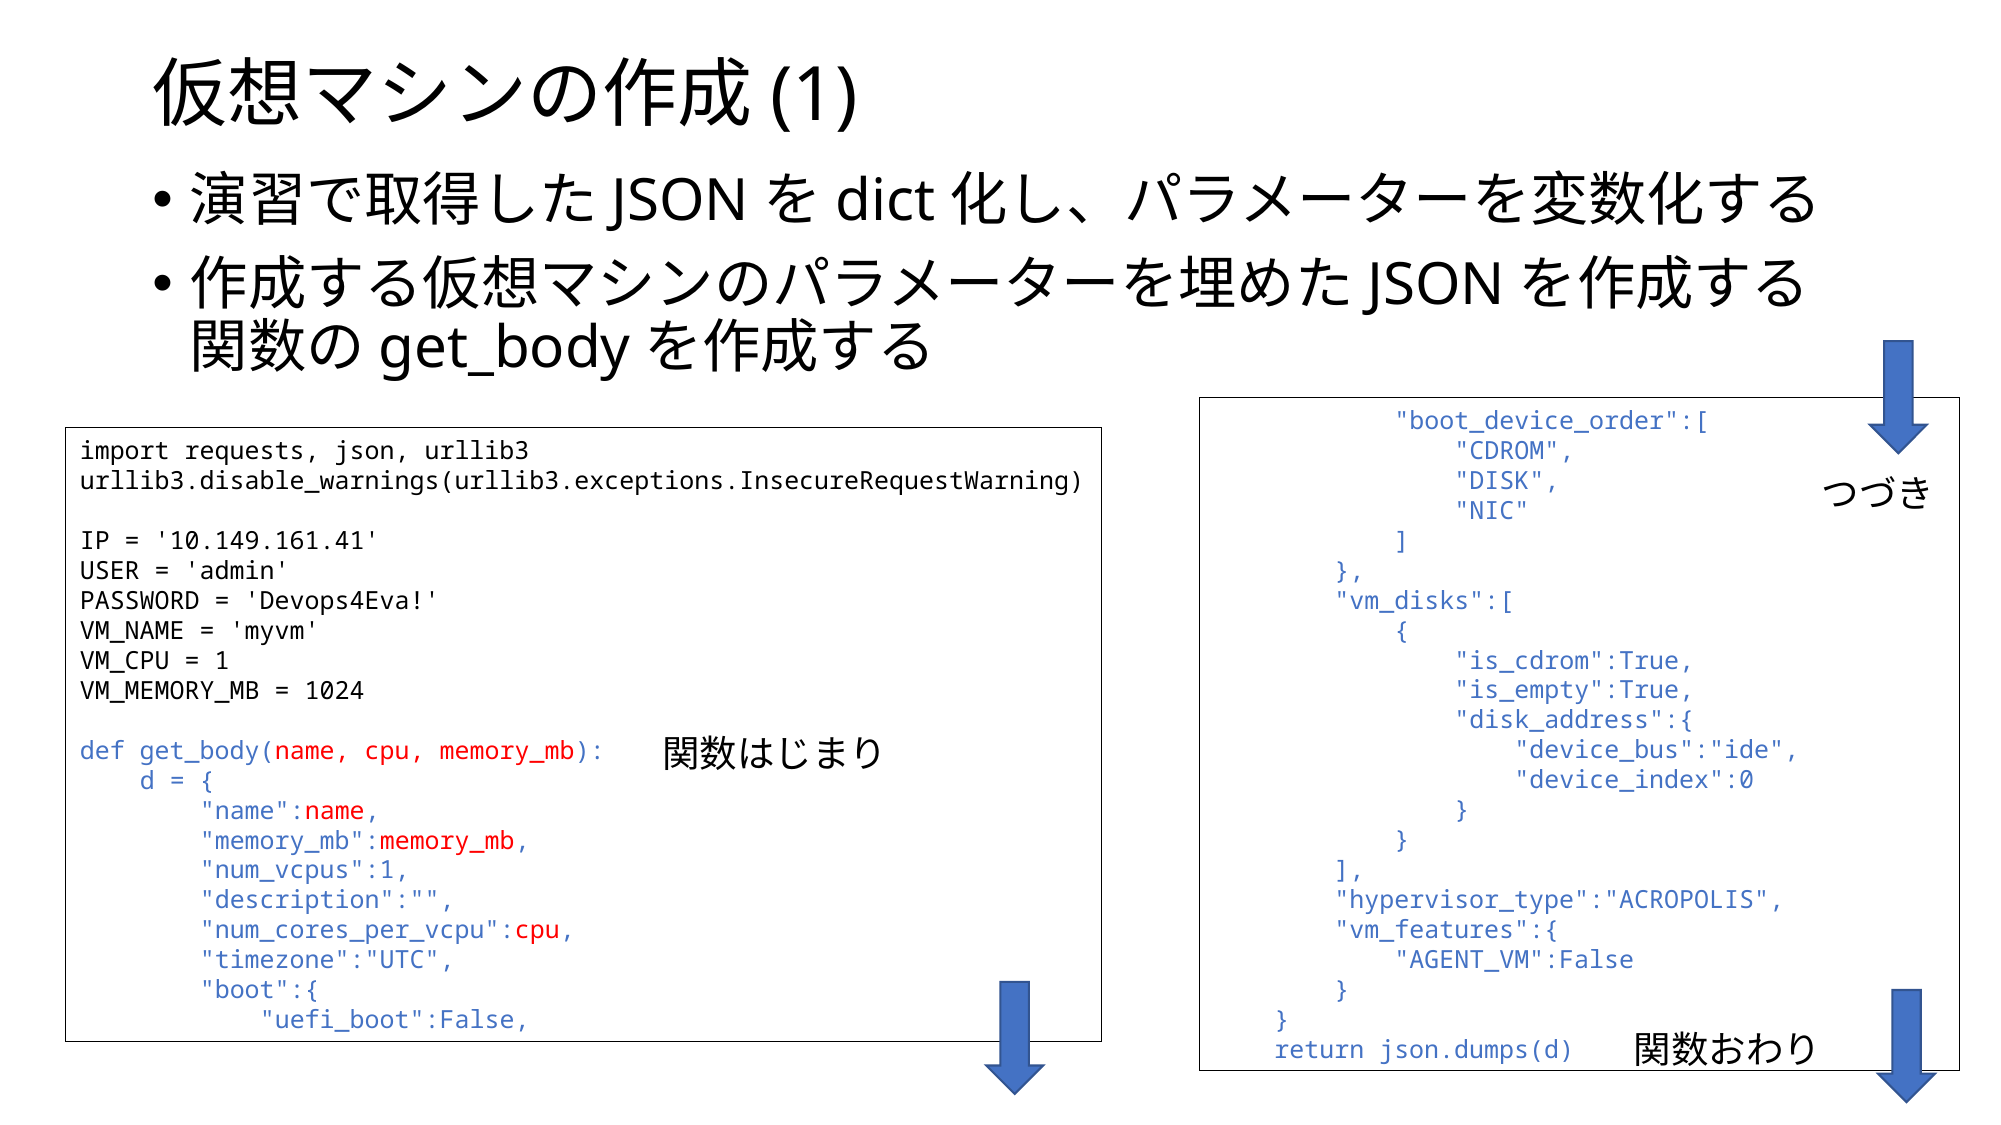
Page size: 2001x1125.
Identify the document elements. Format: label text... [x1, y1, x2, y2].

text_box [983, 980, 1046, 1096]
text_box import requests, json, urllib3 urllib3.disable_warnings(urllib3.exceptions.InsecureRequestWarning) IP = '10.149.161.41' USER = 'admin' PASSWORD = 'Devops4Eva!' VM_NAME = 'myvm' VM_CPU = 1 VM_MEMORY_MB = 1024 def get_body(name, cpu, memory_mb): d = { "name":name, "memory_mb":memory_mb, "num_vcpus":1, "description":"", "num_cores_per_vcpu":cpu, "timezone":"UTC", "boot":{ "uefi_boot":False, [65, 427, 1102, 1042]
list 演習で取得したJSONをdict化し、パラメーターを変数化する 作成する仮想マシンのパラメーターを埋めたJSONを作成する関数のget_bodyを作成する [137, 163, 1863, 1062]
text_box [1875, 988, 1938, 1104]
text_box [1867, 340, 1930, 455]
title 仮想マシンの作成(1) [137, 28, 1863, 163]
text_box 関数おわり [1618, 1018, 1836, 1078]
text_box つづき [1806, 462, 1950, 523]
text_box "boot_device_order":[ "CDROM", "DISK", "NIC" ] }, "vm_disks":[ { "is_cdrom":True, "is_empty":True, "disk_address":{ "device_bus":"ide", "device_index":0 } } ], "hypervisor_type":"ACROPOLIS", "vm_features":{ "AGENT_VM":False } } return json.dumps(d) [1199, 397, 1960, 1071]
text_box 関数はじまり [647, 722, 903, 783]
